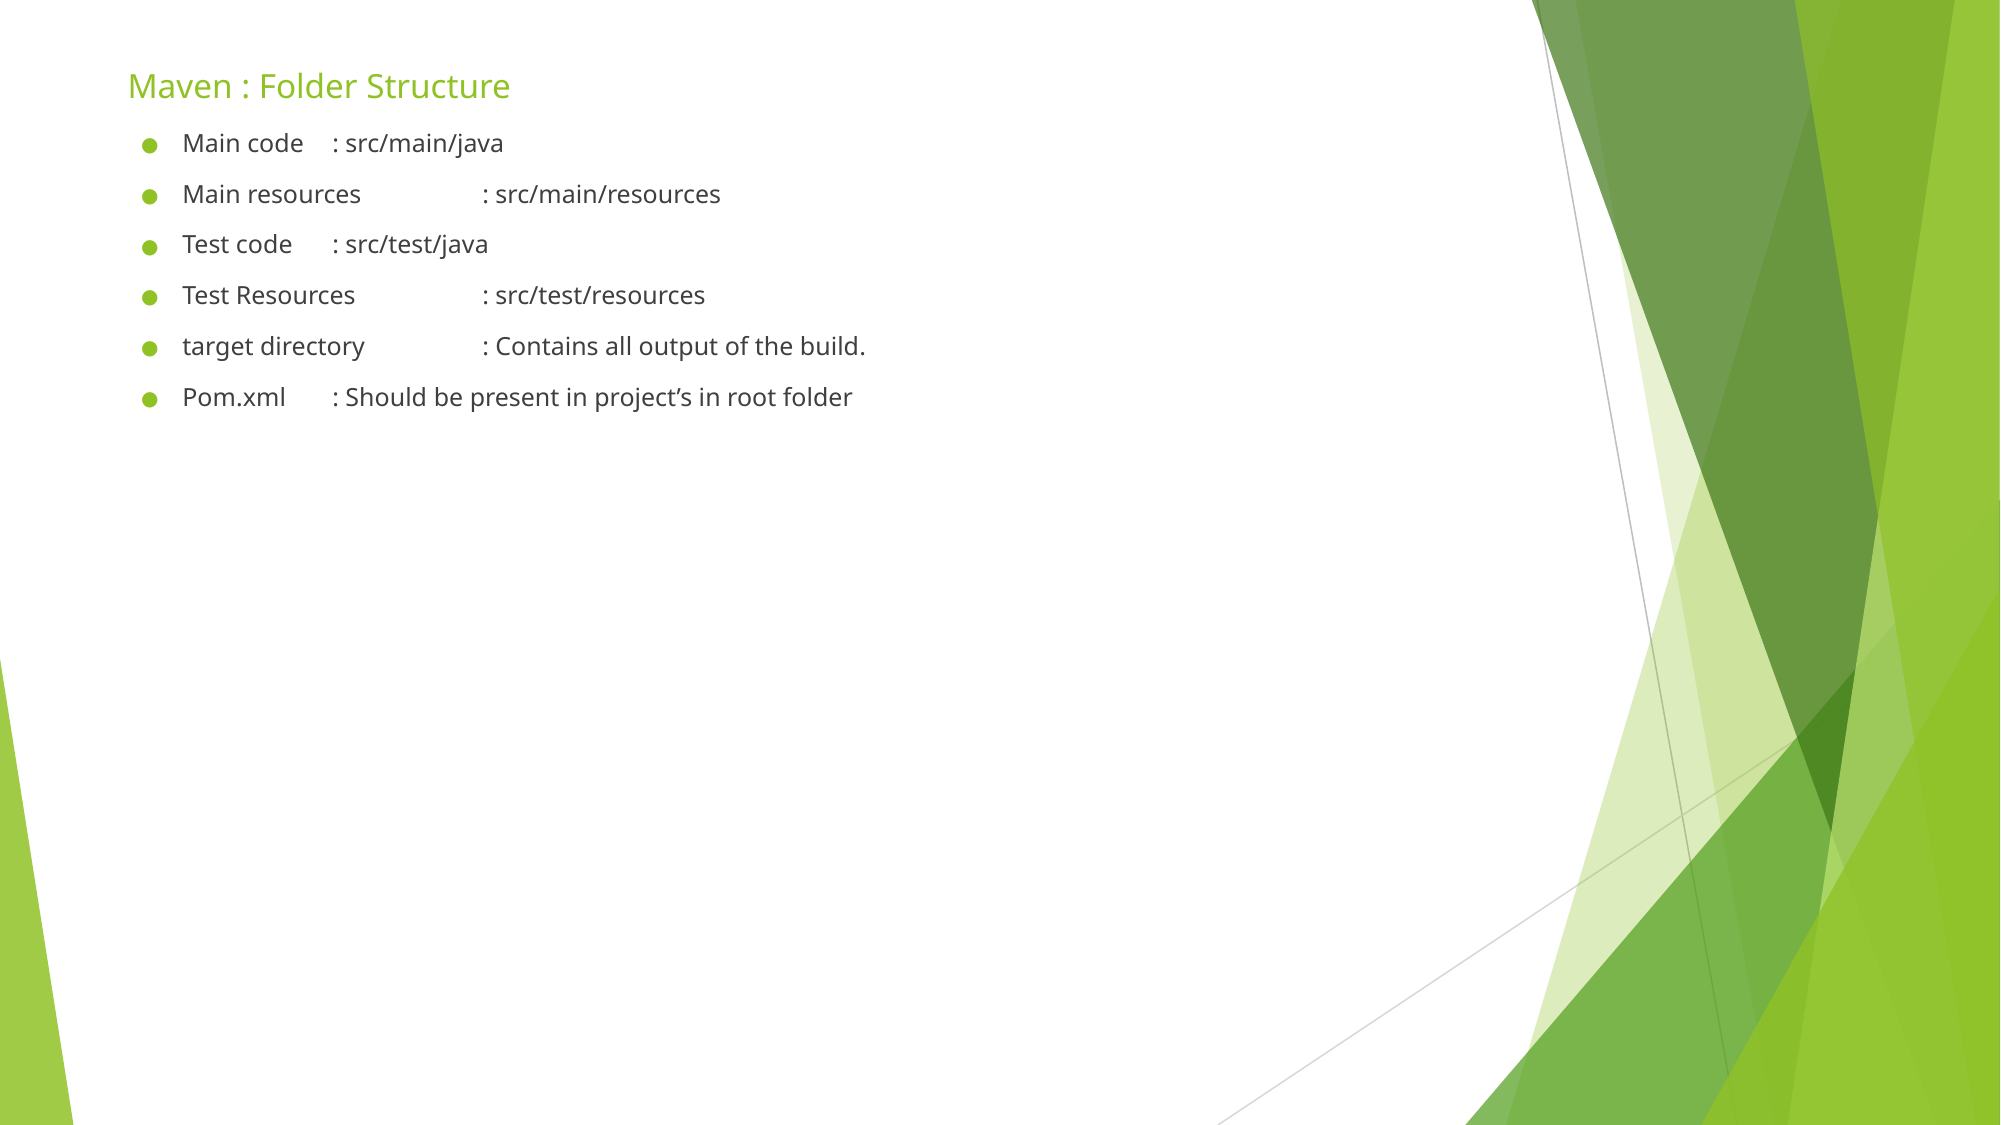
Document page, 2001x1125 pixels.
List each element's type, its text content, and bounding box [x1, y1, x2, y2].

list Main code : src/main/java Main resources : src/main/resources Test code : src/test/java Test Resources : src/test/resources target directory : Contains all output of the build. Pom.xml : Should be present in project’s in root folder [111, 112, 1522, 992]
title Maven : Folder Structure [112, 50, 1523, 100]
